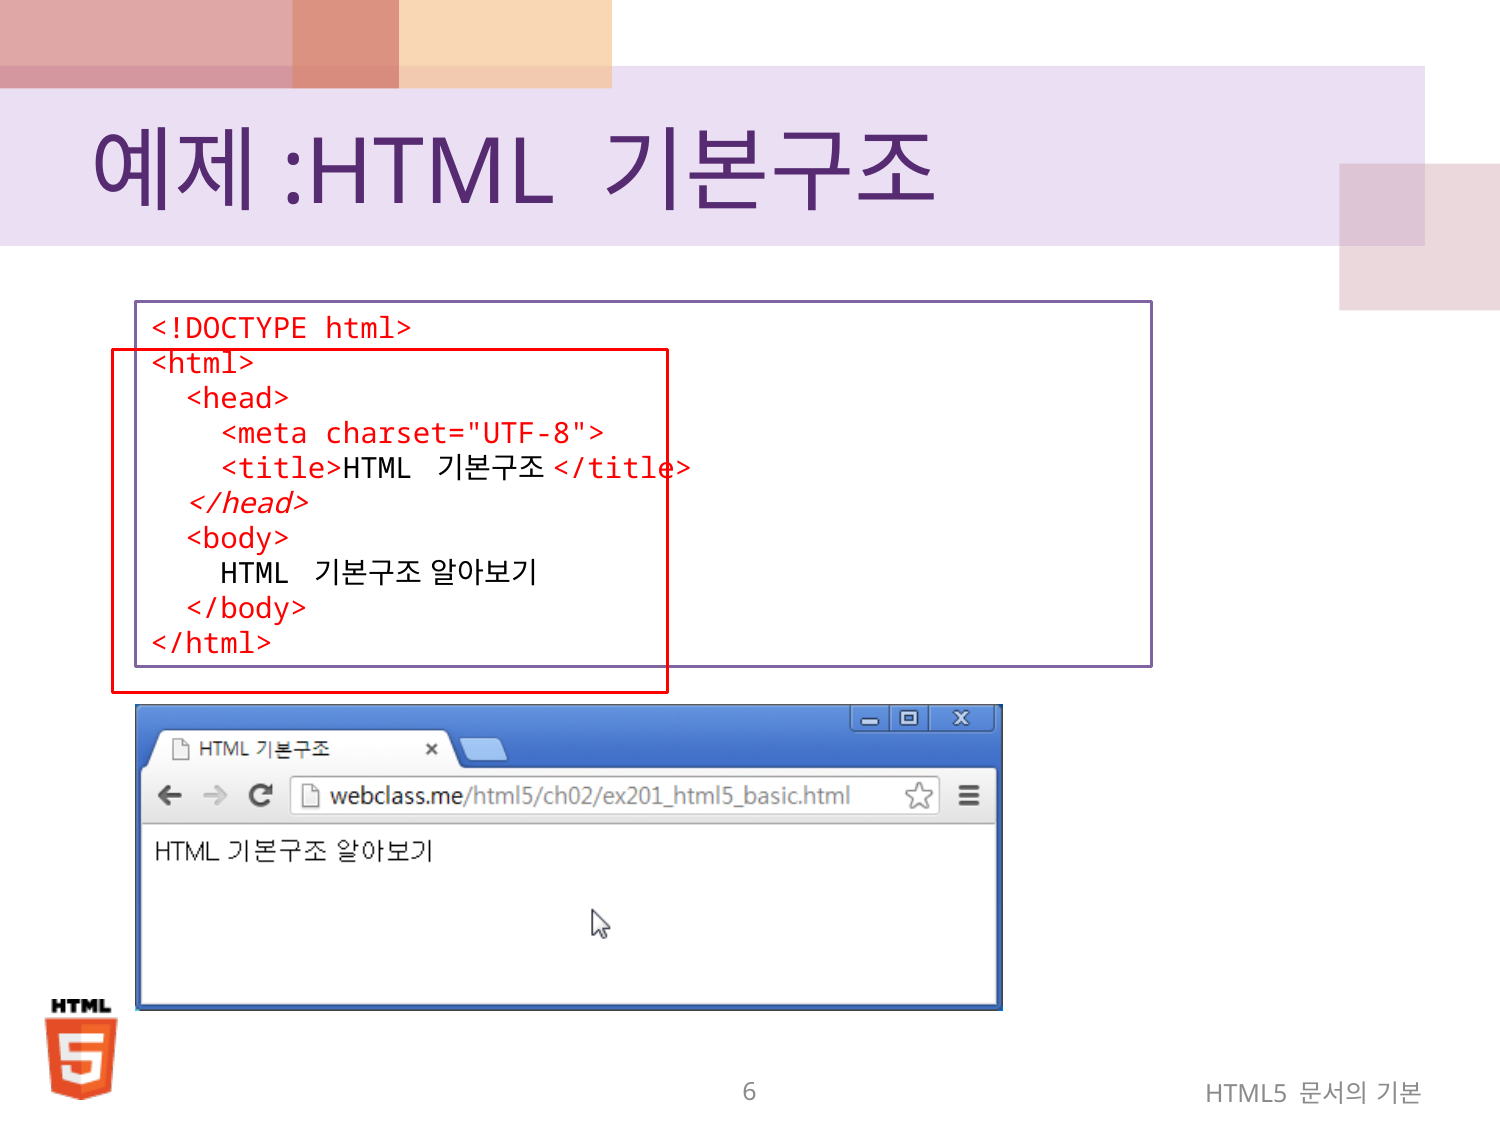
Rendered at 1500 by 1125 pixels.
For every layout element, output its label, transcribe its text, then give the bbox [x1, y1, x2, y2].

picture [135, 703, 1003, 1011]
footer HTML5 문서의 기본 [963, 1072, 1438, 1113]
text_box [111, 348, 669, 694]
picture [31, 999, 132, 1100]
text_box <!DOCTYPE html> <html> <head> <meta charset="UTF-8"> <title>HTML 기본구조</title> </head> <body> HTML 기본구조 알아보기 </body> </html> [134, 300, 1153, 668]
slide_number 6 [574, 1072, 925, 1113]
title 예제:HTML 기본구조 [75, 88, 1425, 246]
